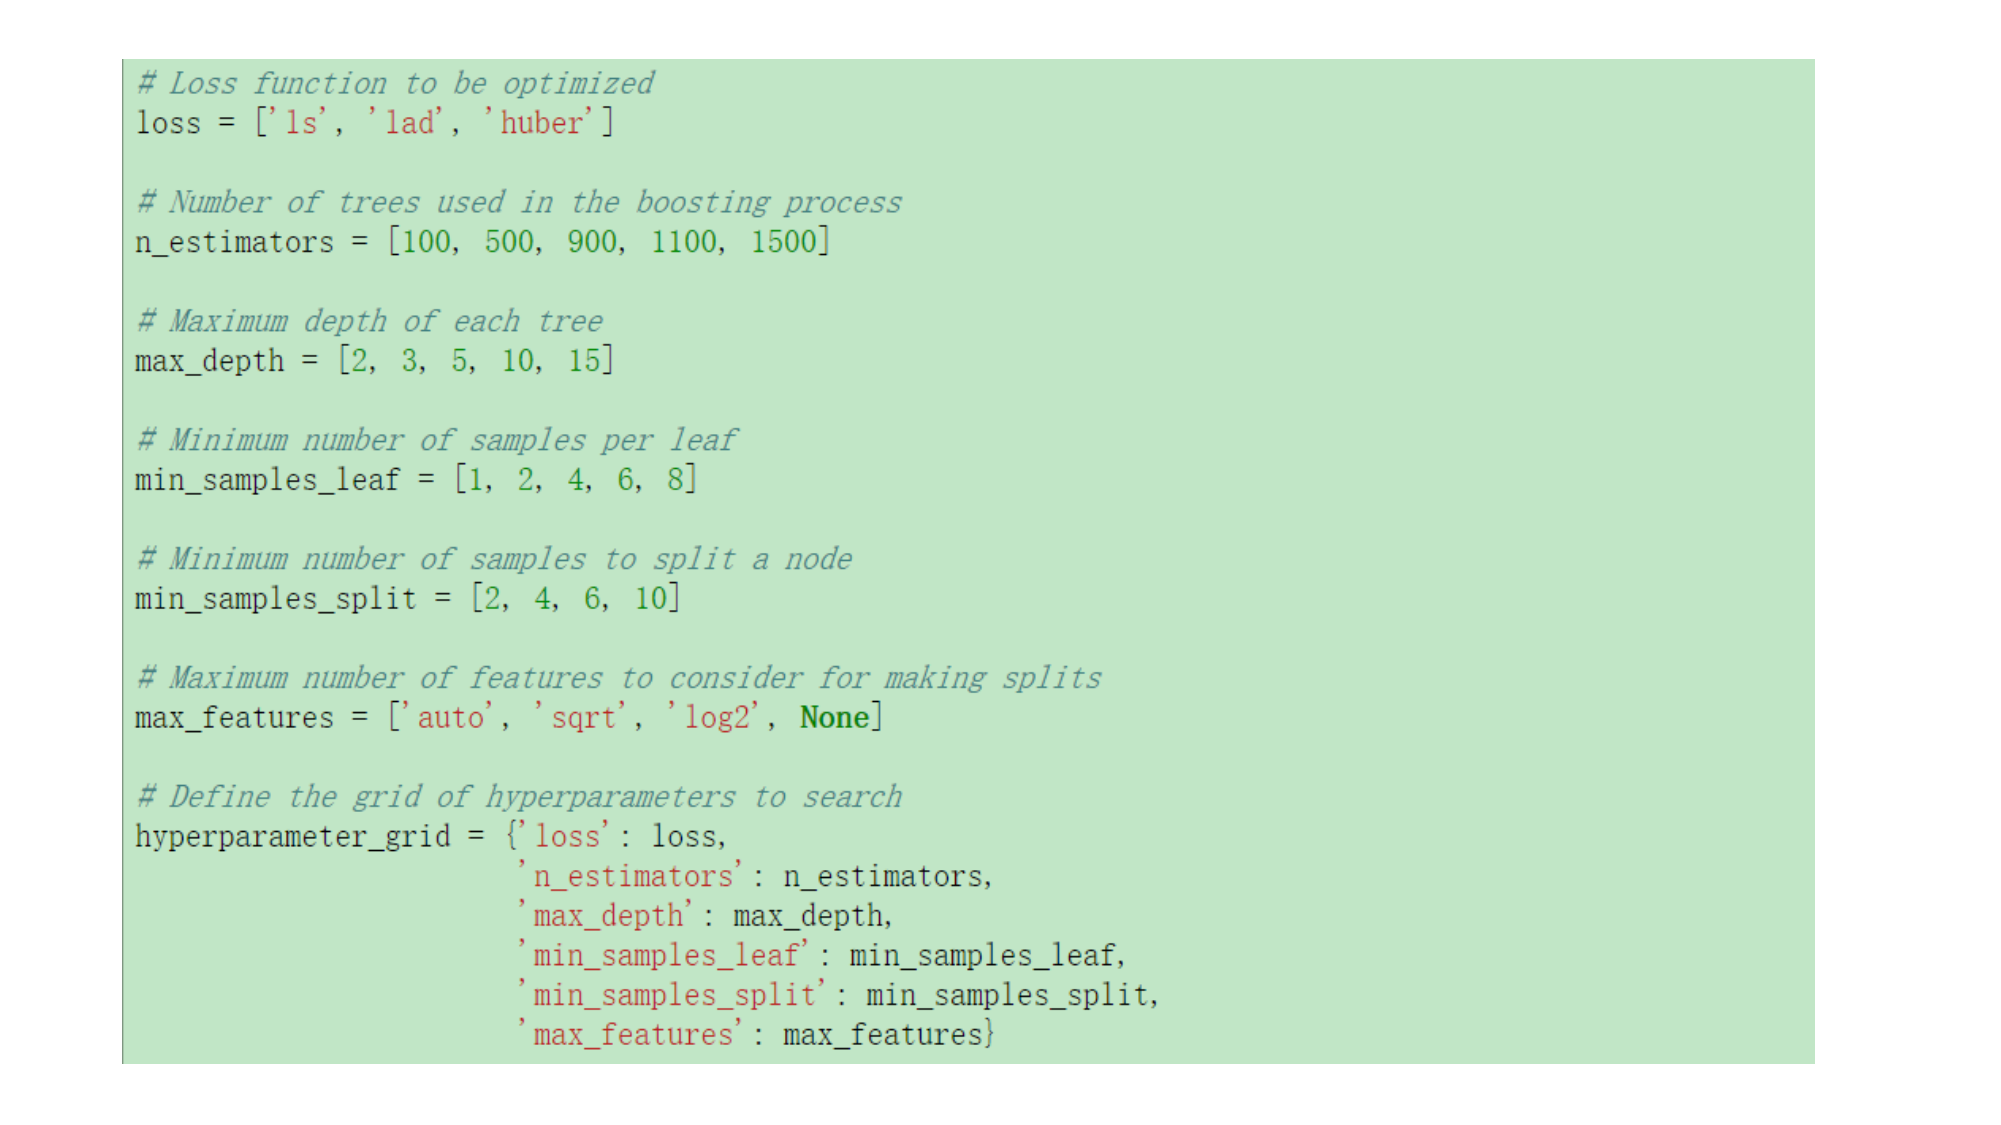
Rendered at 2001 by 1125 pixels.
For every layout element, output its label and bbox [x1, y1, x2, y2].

picture [121, 59, 1815, 1064]
